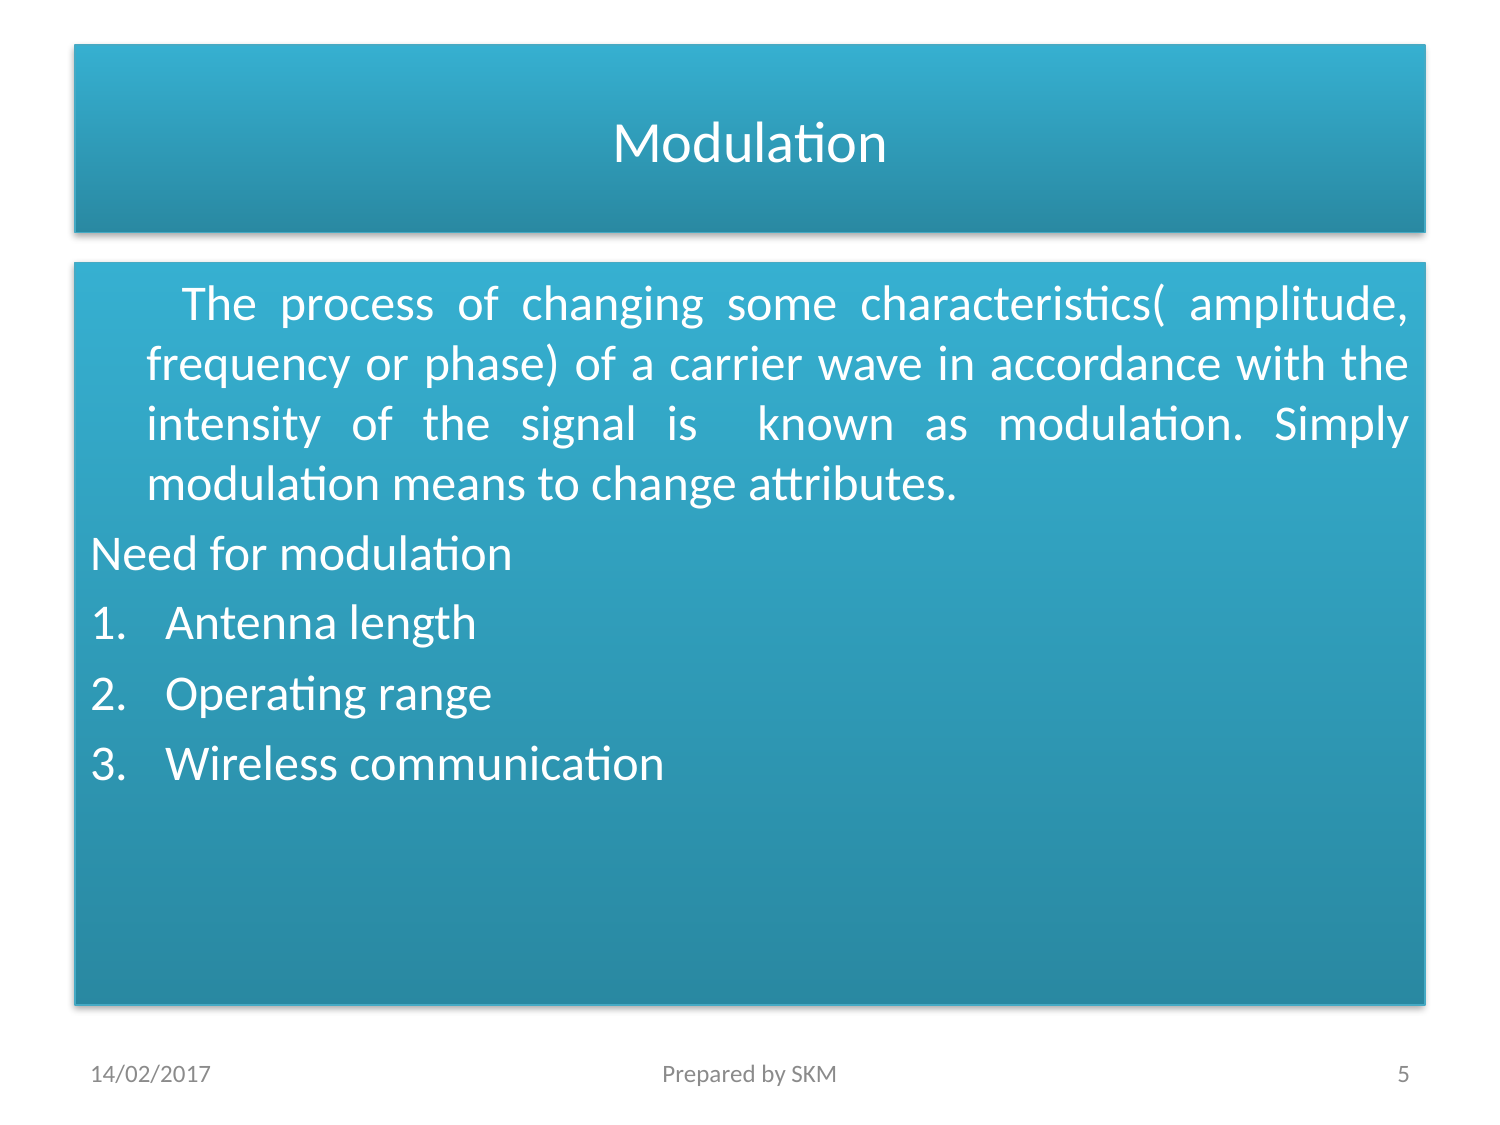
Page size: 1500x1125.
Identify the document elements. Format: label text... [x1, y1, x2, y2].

slide_number 5 [1074, 1042, 1425, 1103]
title Modulation [74, 44, 1426, 233]
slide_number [75, 1042, 425, 1103]
list The process of changing some characteristics( amplitude, frequency or phase) of a carrier wave in accordance with the intensity of the signal is known as modulation. Simply modulation means to change attributes. Need for modulation Antenna length Operating range Wireless communication [74, 262, 1426, 1006]
footer Prepared by SKM [512, 1042, 988, 1103]
